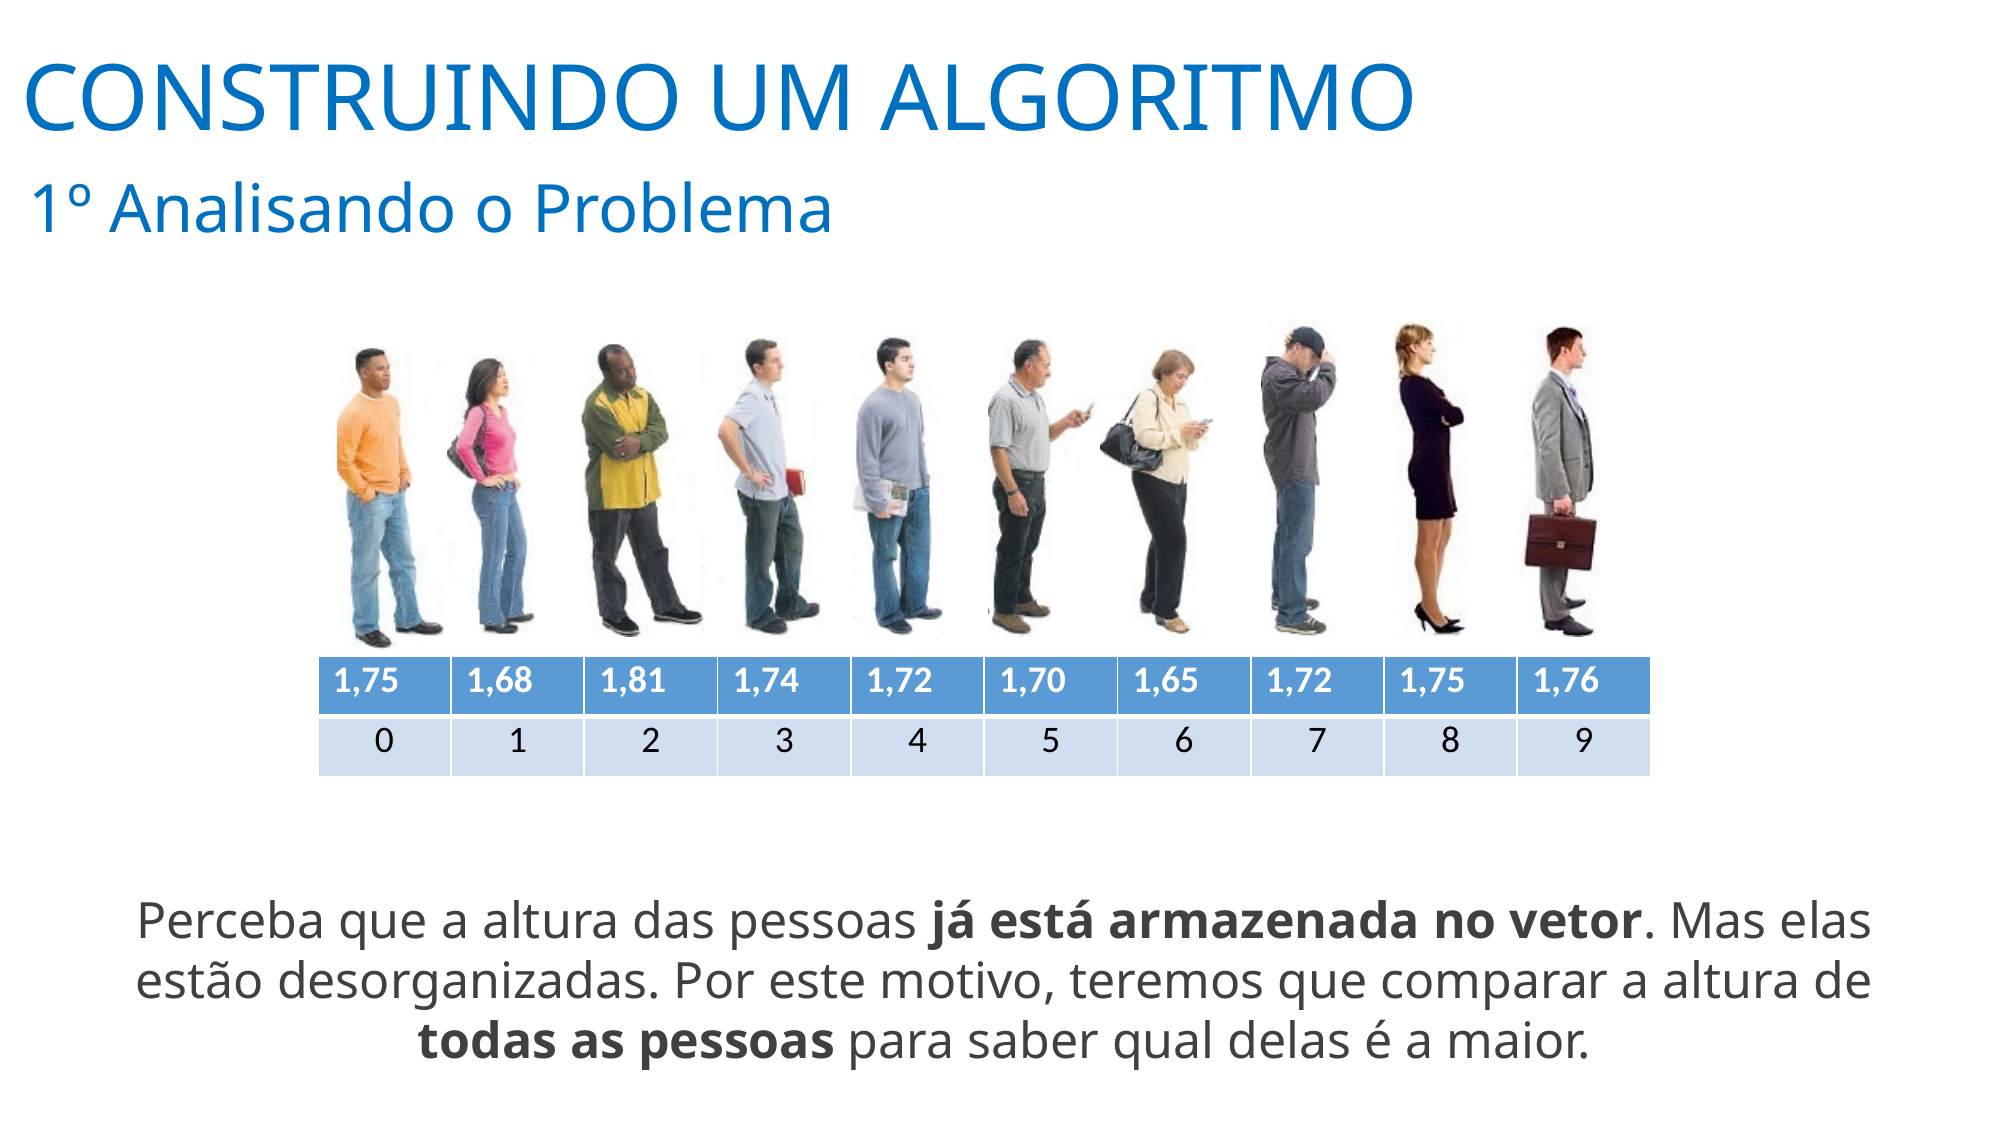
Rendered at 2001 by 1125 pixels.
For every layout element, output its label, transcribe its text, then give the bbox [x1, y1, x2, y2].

table_cell 2 [585, 719, 717, 776]
picture [579, 343, 705, 638]
picture [447, 354, 535, 637]
table_header 1,72 [852, 657, 983, 714]
table_header 1,75 [1385, 657, 1516, 714]
table_header 1,68 [452, 657, 583, 714]
picture [1391, 321, 1467, 637]
table_header 1,72 [1252, 657, 1383, 714]
text_box 1º Analisando o Problema [14, 158, 851, 253]
text_box Perceba que a altura das pessoas já está armazenada no vetor. Mas elas estão desorganizadas. Por este motivo, teremos que comparar a altura de todas as pessoas para saber qual delas é a maior. [76, 881, 1933, 1077]
table_header 1,76 [1518, 657, 1650, 714]
table_cell 9 [1518, 719, 1650, 776]
table_header 1,81 [585, 657, 717, 714]
table_cell 7 [1252, 719, 1383, 776]
table_cell 4 [852, 719, 983, 776]
table_cell 6 [1118, 719, 1250, 776]
picture [988, 336, 1214, 638]
text_box CONSTRUINDO UM ALGORITMO [6, 31, 1434, 157]
table_header 1,70 [985, 657, 1117, 714]
table_cell 3 [718, 719, 850, 776]
table_header 1,65 [1118, 657, 1250, 714]
picture [852, 332, 944, 637]
table_cell 8 [1385, 719, 1516, 776]
picture [337, 347, 445, 651]
picture [717, 336, 823, 638]
table_header 1,75 [319, 657, 450, 714]
picture [1261, 319, 1339, 637]
picture [1519, 325, 1600, 637]
table_cell 0 [319, 719, 450, 776]
table_cell 1 [452, 719, 583, 776]
table_cell 5 [985, 719, 1117, 776]
table_header 1,74 [718, 657, 850, 714]
